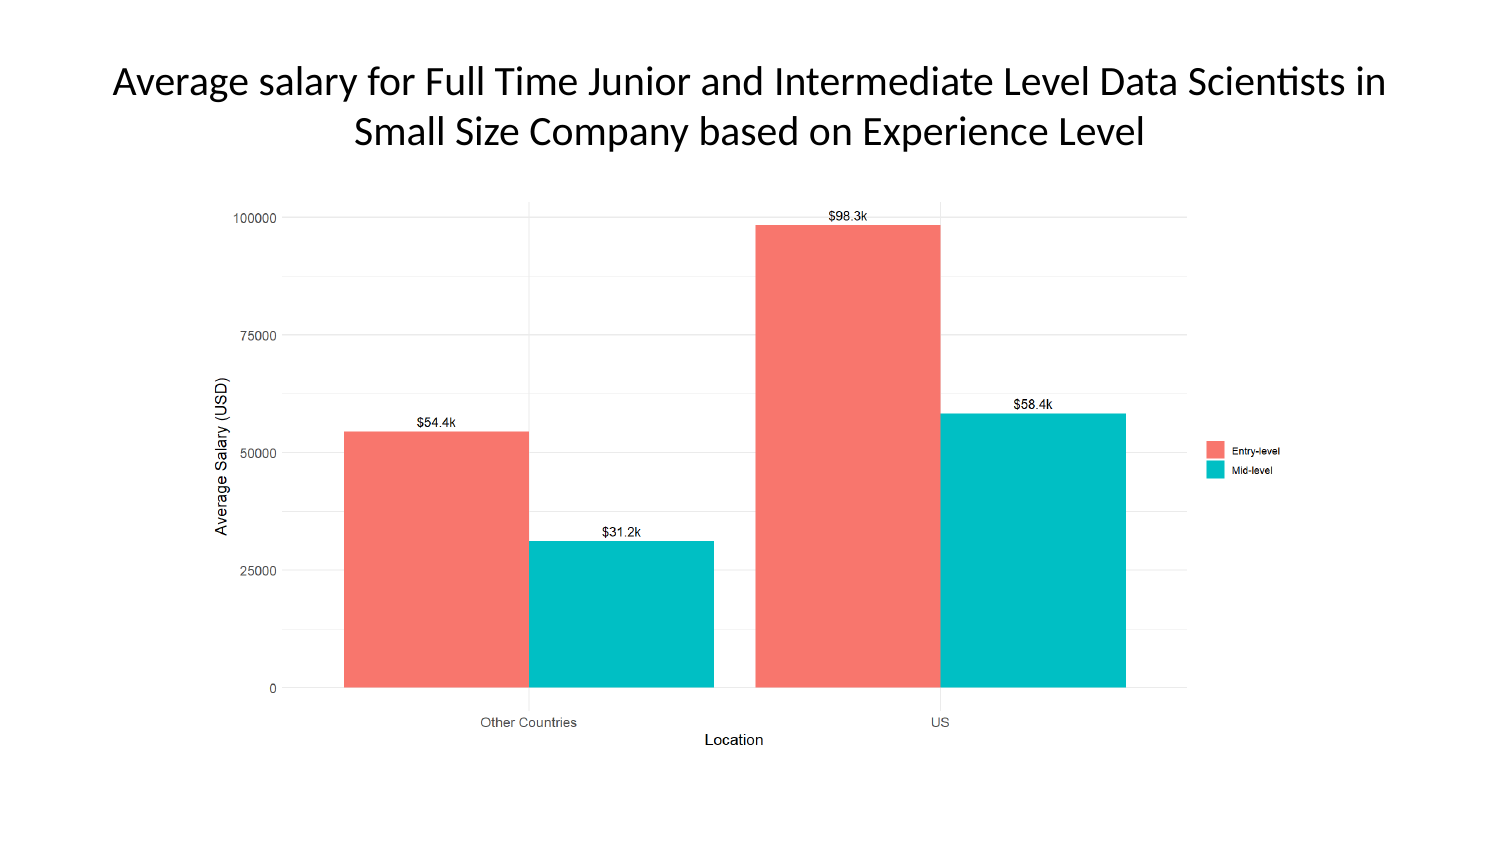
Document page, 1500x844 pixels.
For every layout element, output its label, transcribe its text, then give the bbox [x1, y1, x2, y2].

picture [208, 196, 1292, 754]
title Average salary for Full Time Junior and Intermediate Level Data Scientists in Small Size Company based on Experience Level [75, 33, 1425, 175]
